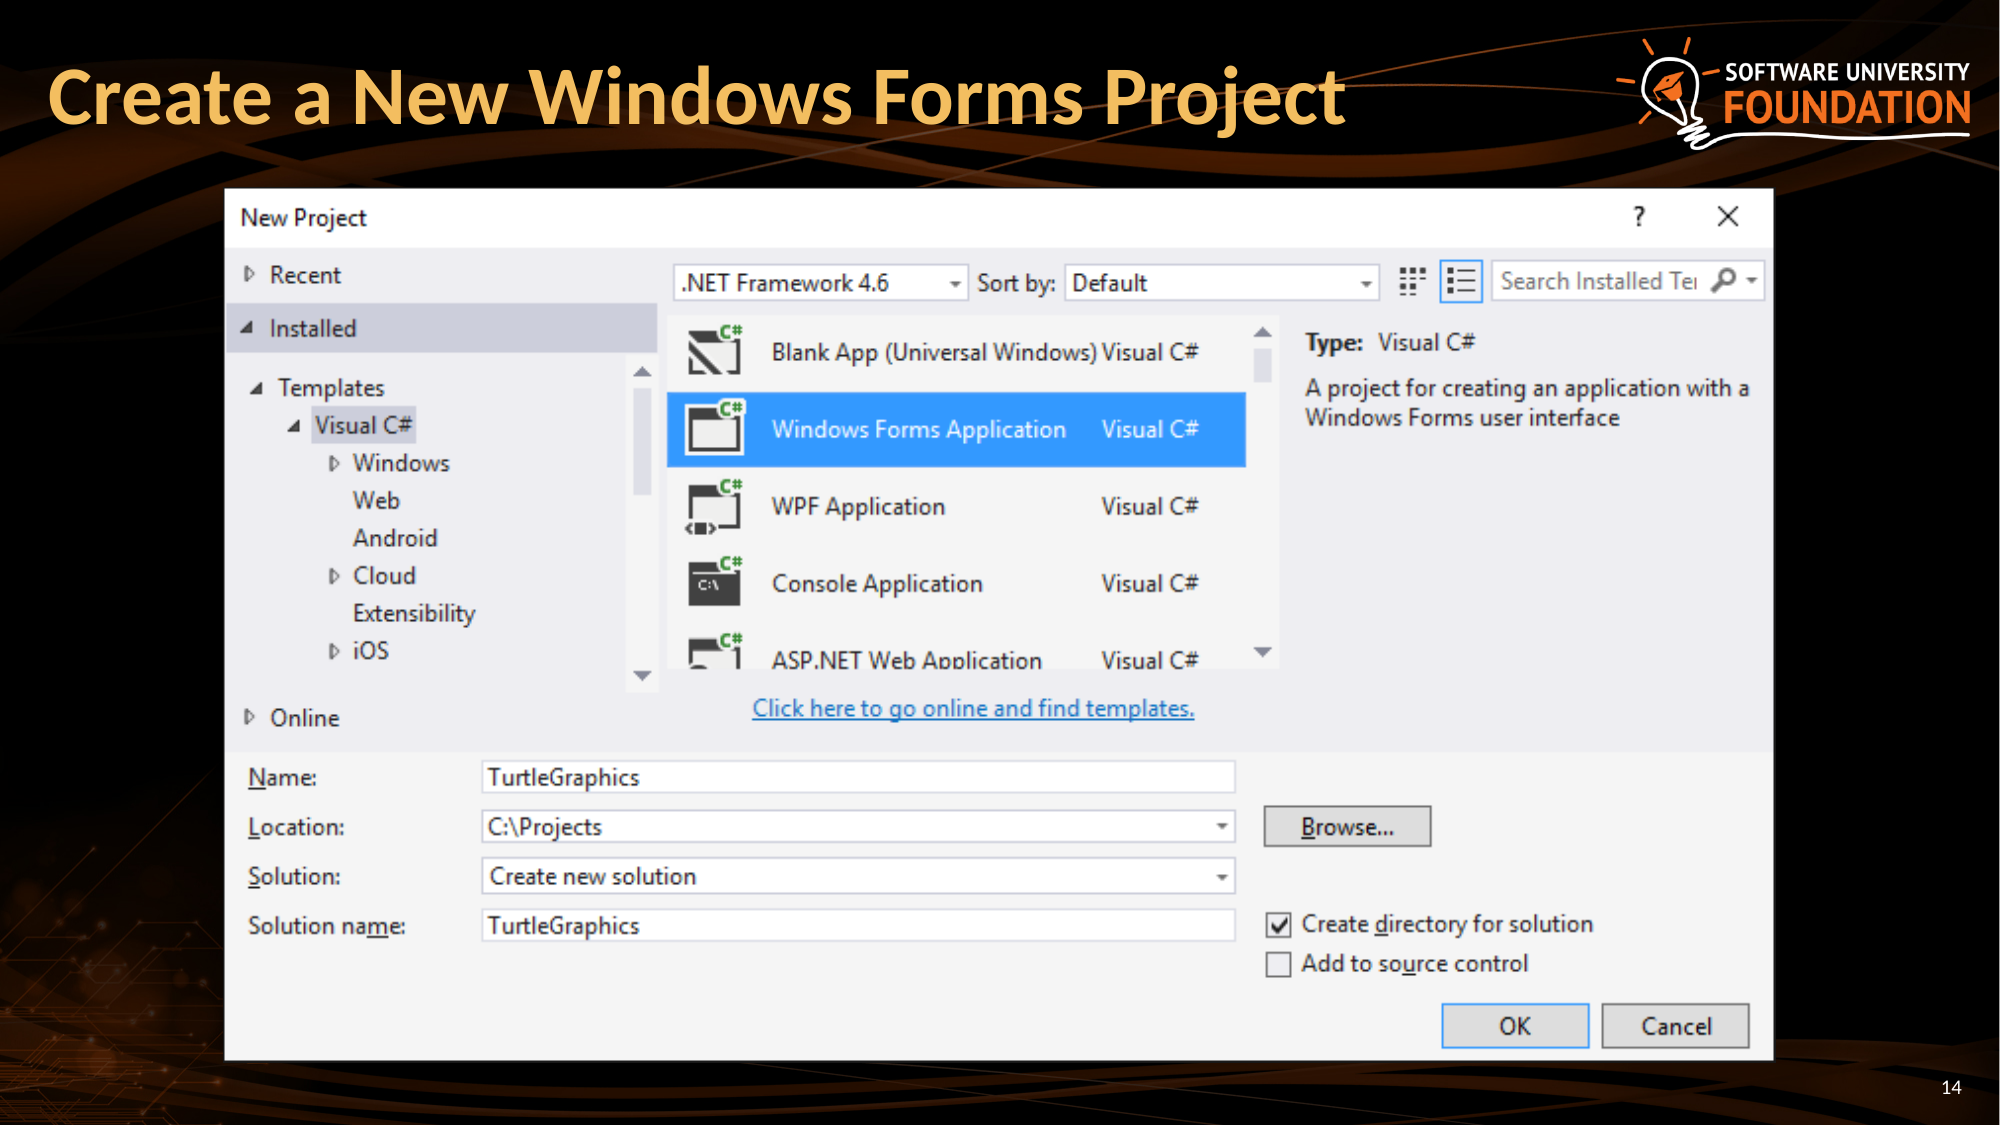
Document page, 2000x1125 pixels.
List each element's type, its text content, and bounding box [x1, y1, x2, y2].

title Create a New Windows Forms Project [30, 6, 1602, 189]
slide_number 14 [1897, 1070, 1968, 1103]
picture [0, 0, 2000, 1125]
